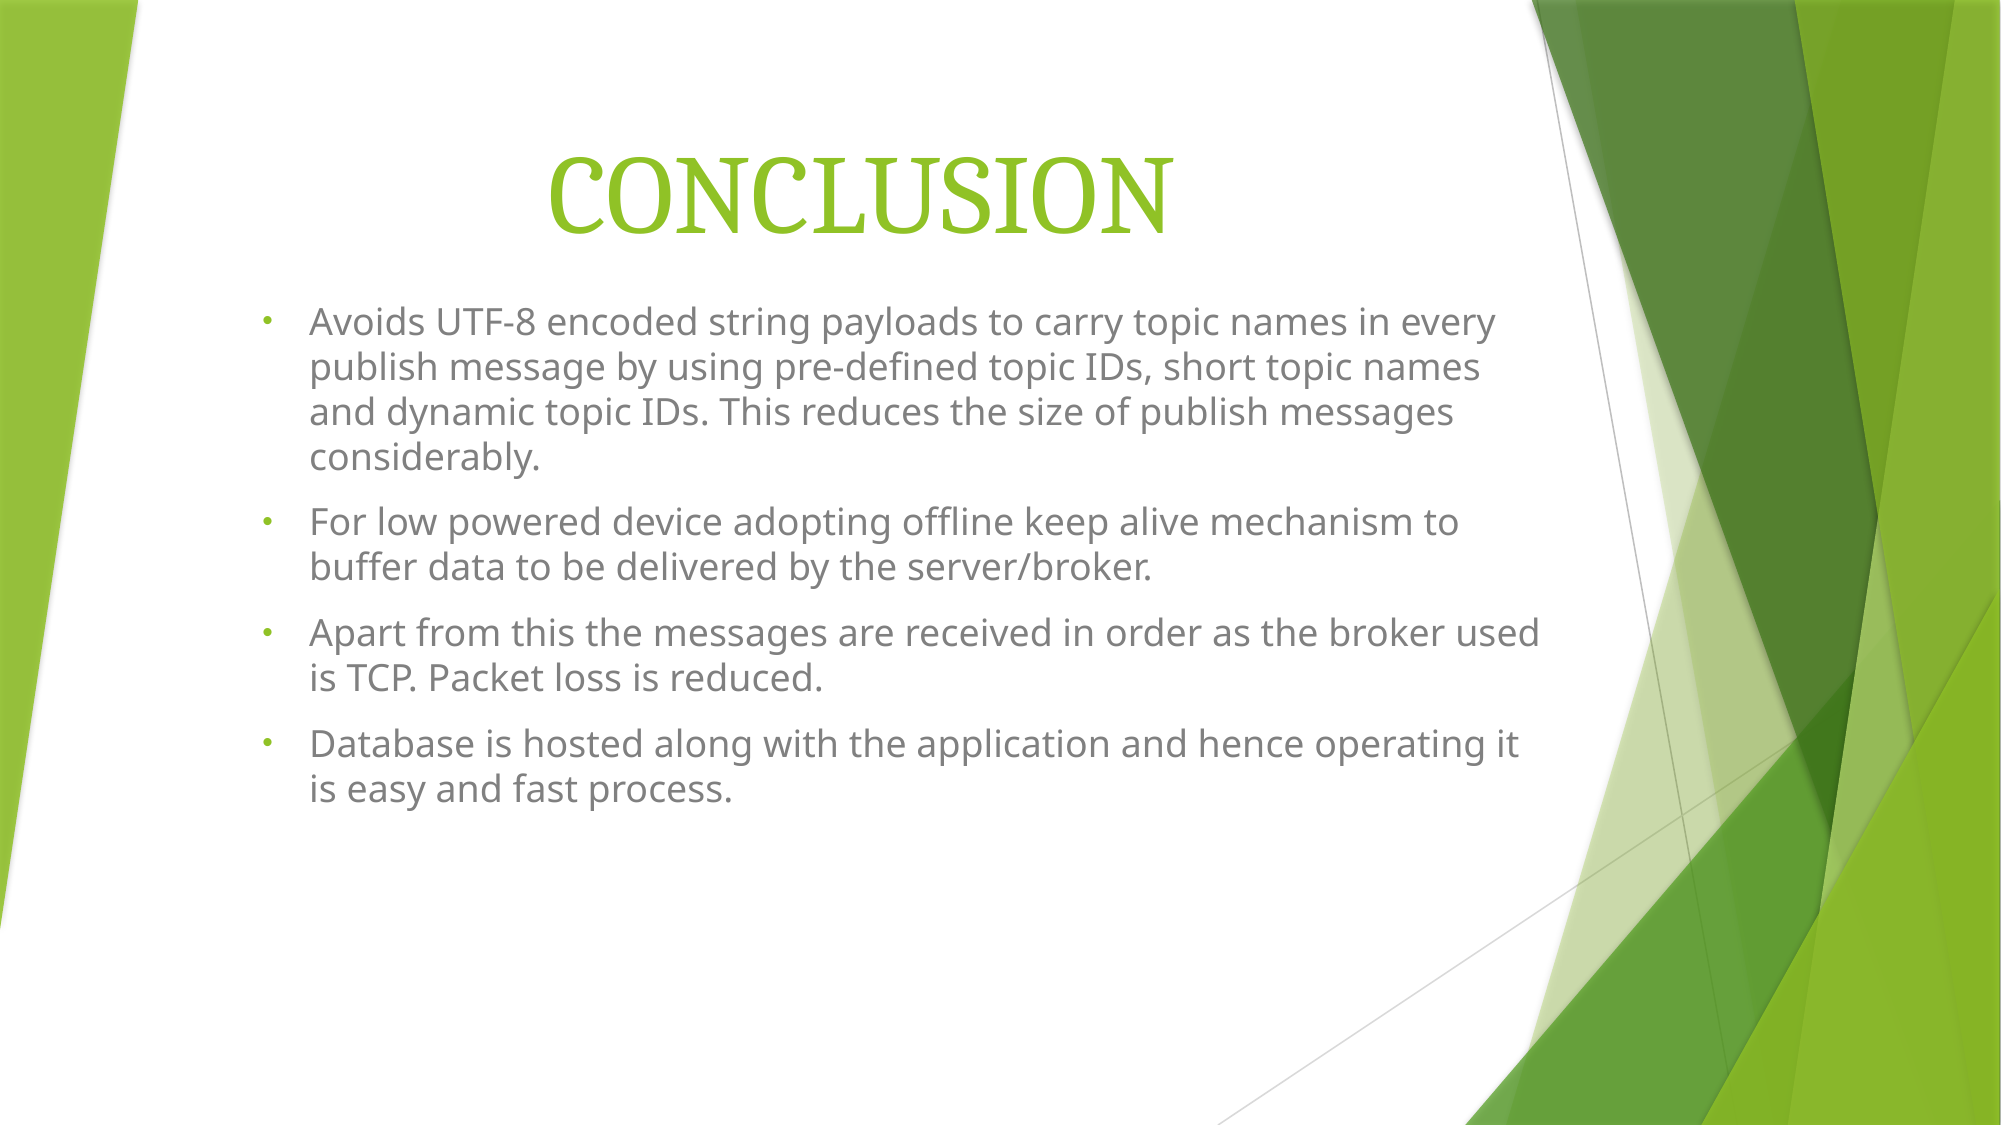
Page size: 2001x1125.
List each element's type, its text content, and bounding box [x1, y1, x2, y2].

title CONCLUSION [225, 101, 1500, 264]
subtitle Avoids UTF-8 encoded string payloads to carry topic names in every publish message by using pre-defined topic IDs, short topic names and dynamic topic IDs. This reduces the size of publish messages considerably. For low powered device adopting offline keep alive mechanism to buffer data to be delivered by the server/broker. Apart from this the messages are received in order as the broker used is TCP. Packet loss is reduced. Database is hosted along with the application and hence operating it is easy and fast process. [247, 290, 1564, 997]
